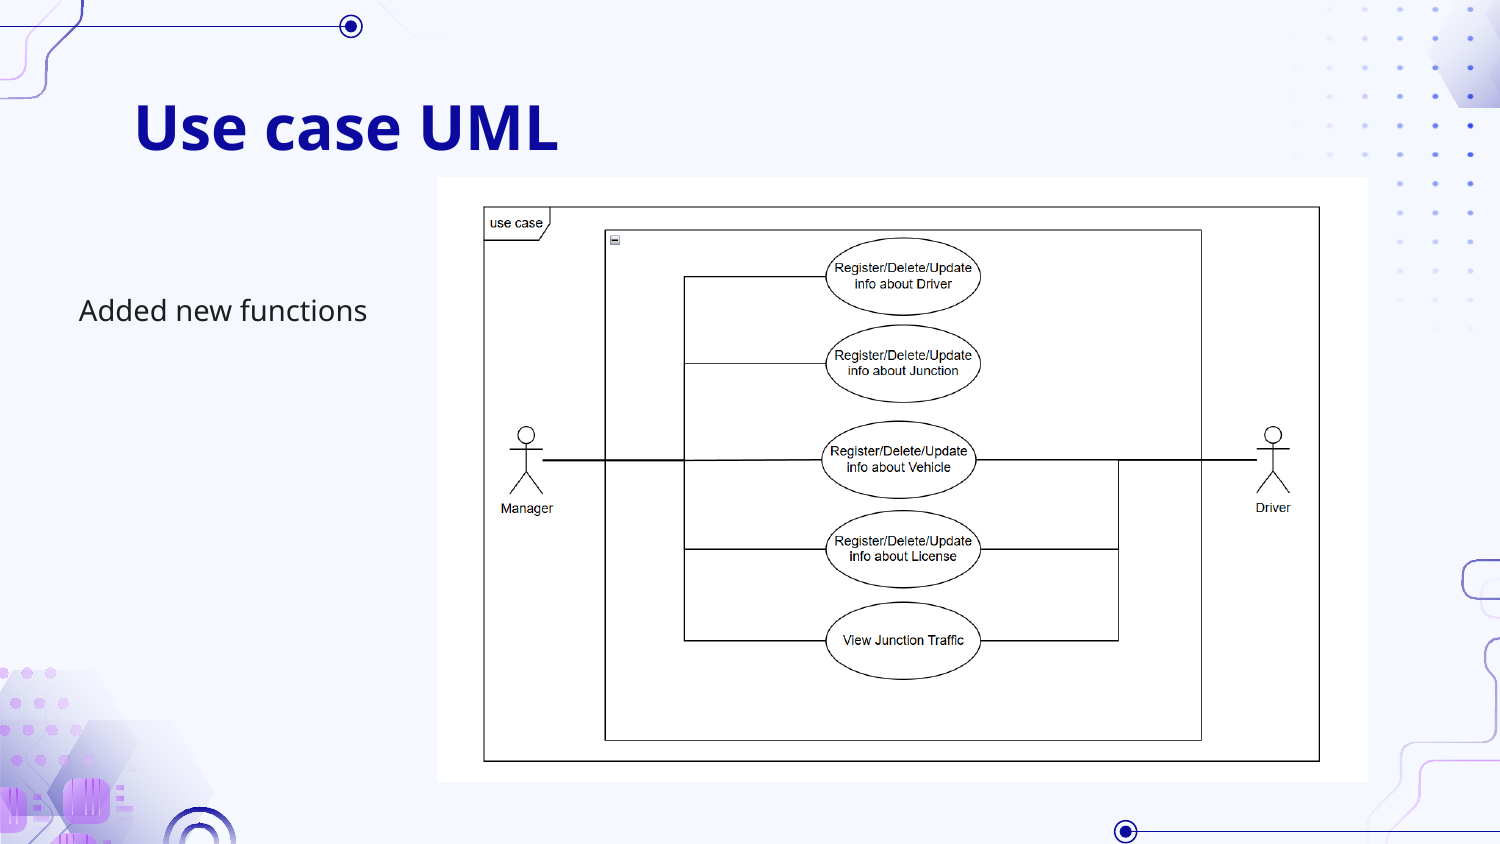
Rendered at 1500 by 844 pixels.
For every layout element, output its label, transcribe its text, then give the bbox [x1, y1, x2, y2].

subtitle Added new functions [40, 271, 425, 489]
title Use case UML [118, 72, 1382, 167]
picture [437, 0, 1500, 782]
